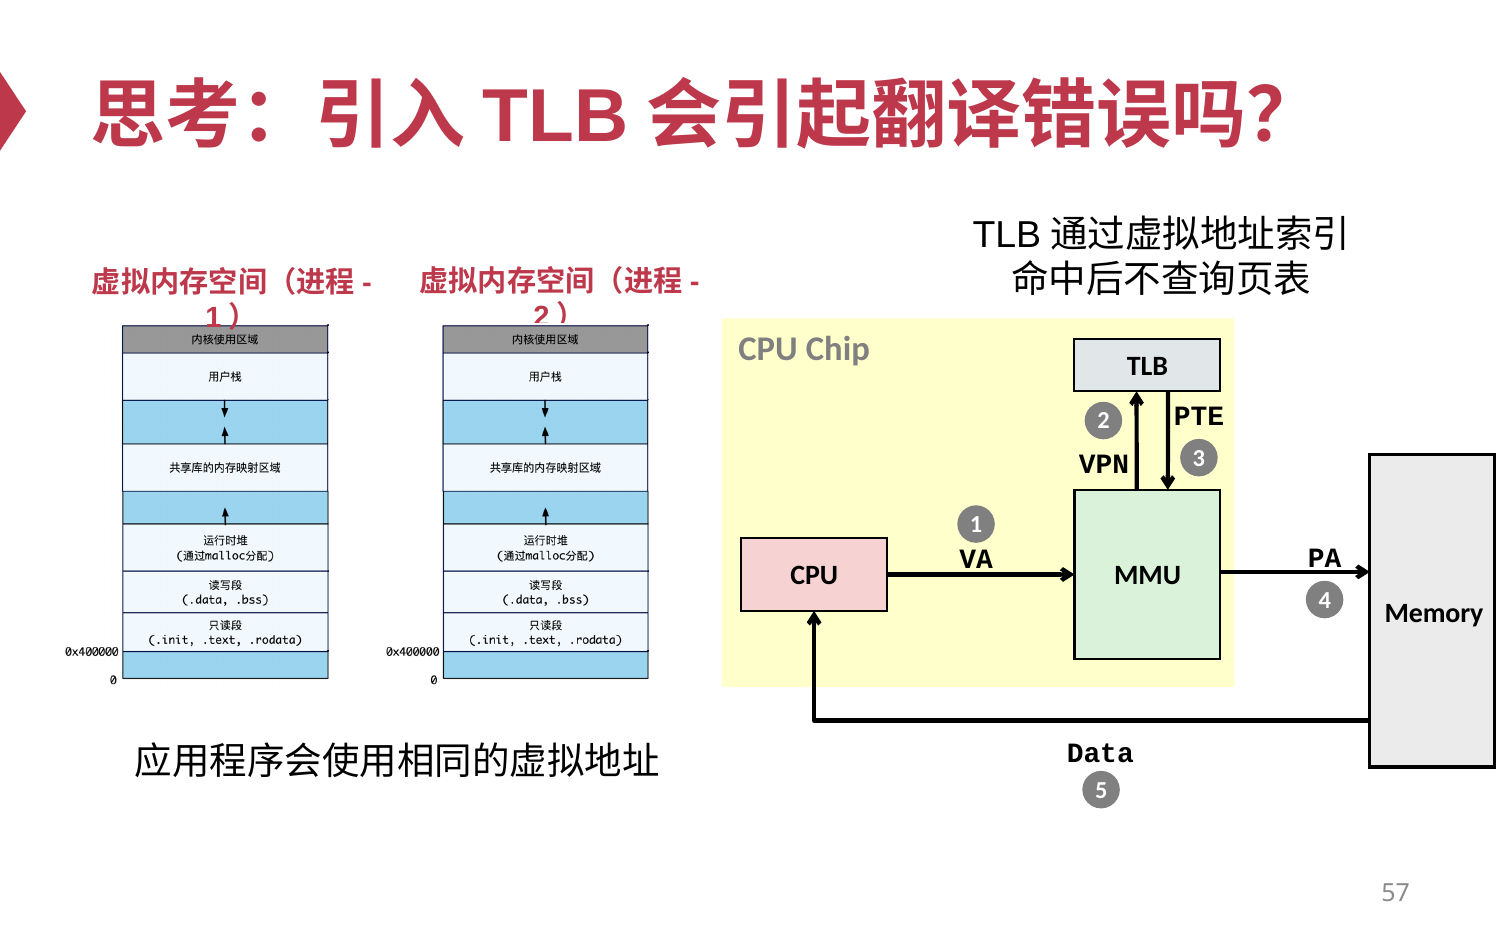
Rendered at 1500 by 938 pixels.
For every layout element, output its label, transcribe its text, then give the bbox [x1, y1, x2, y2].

text_box VA [946, 535, 1006, 573]
text_box TLB [1074, 339, 1221, 392]
text_box PTE [1161, 393, 1165, 437]
picture [375, 322, 650, 696]
text_box PA [1295, 535, 1354, 570]
text_box PTE [1171, 393, 1237, 439]
text_box CPU Chip [723, 318, 886, 375]
text_box 4 [1305, 581, 1344, 609]
text_box TLB通过虚拟地址索引 命中后不查询页表 [957, 202, 1365, 308]
text_box Data [1054, 730, 1147, 776]
text_box MMU [1074, 489, 1221, 609]
text_box Memory [1369, 454, 1495, 768]
text_box 虚拟内存空间（进程-1） [69, 256, 394, 341]
text_box 3 [1180, 448, 1218, 477]
text_box 虚拟内存空间（进程-2） [397, 255, 722, 340]
text_box [721, 318, 1235, 687]
text_box VPN [1066, 441, 1142, 487]
text_box 应用程序会使用相同的虚拟地址 [120, 729, 675, 790]
slide_number 57 [1074, 868, 1425, 919]
text_box 2 [1084, 401, 1123, 438]
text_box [813, 610, 1371, 721]
text_box CPU [741, 538, 887, 611]
text_box 1 [957, 505, 995, 543]
text_box 5 [1082, 770, 1120, 809]
title 思考：引入TLB会引起翻译错误吗？ [75, 37, 1425, 186]
picture [55, 322, 329, 696]
